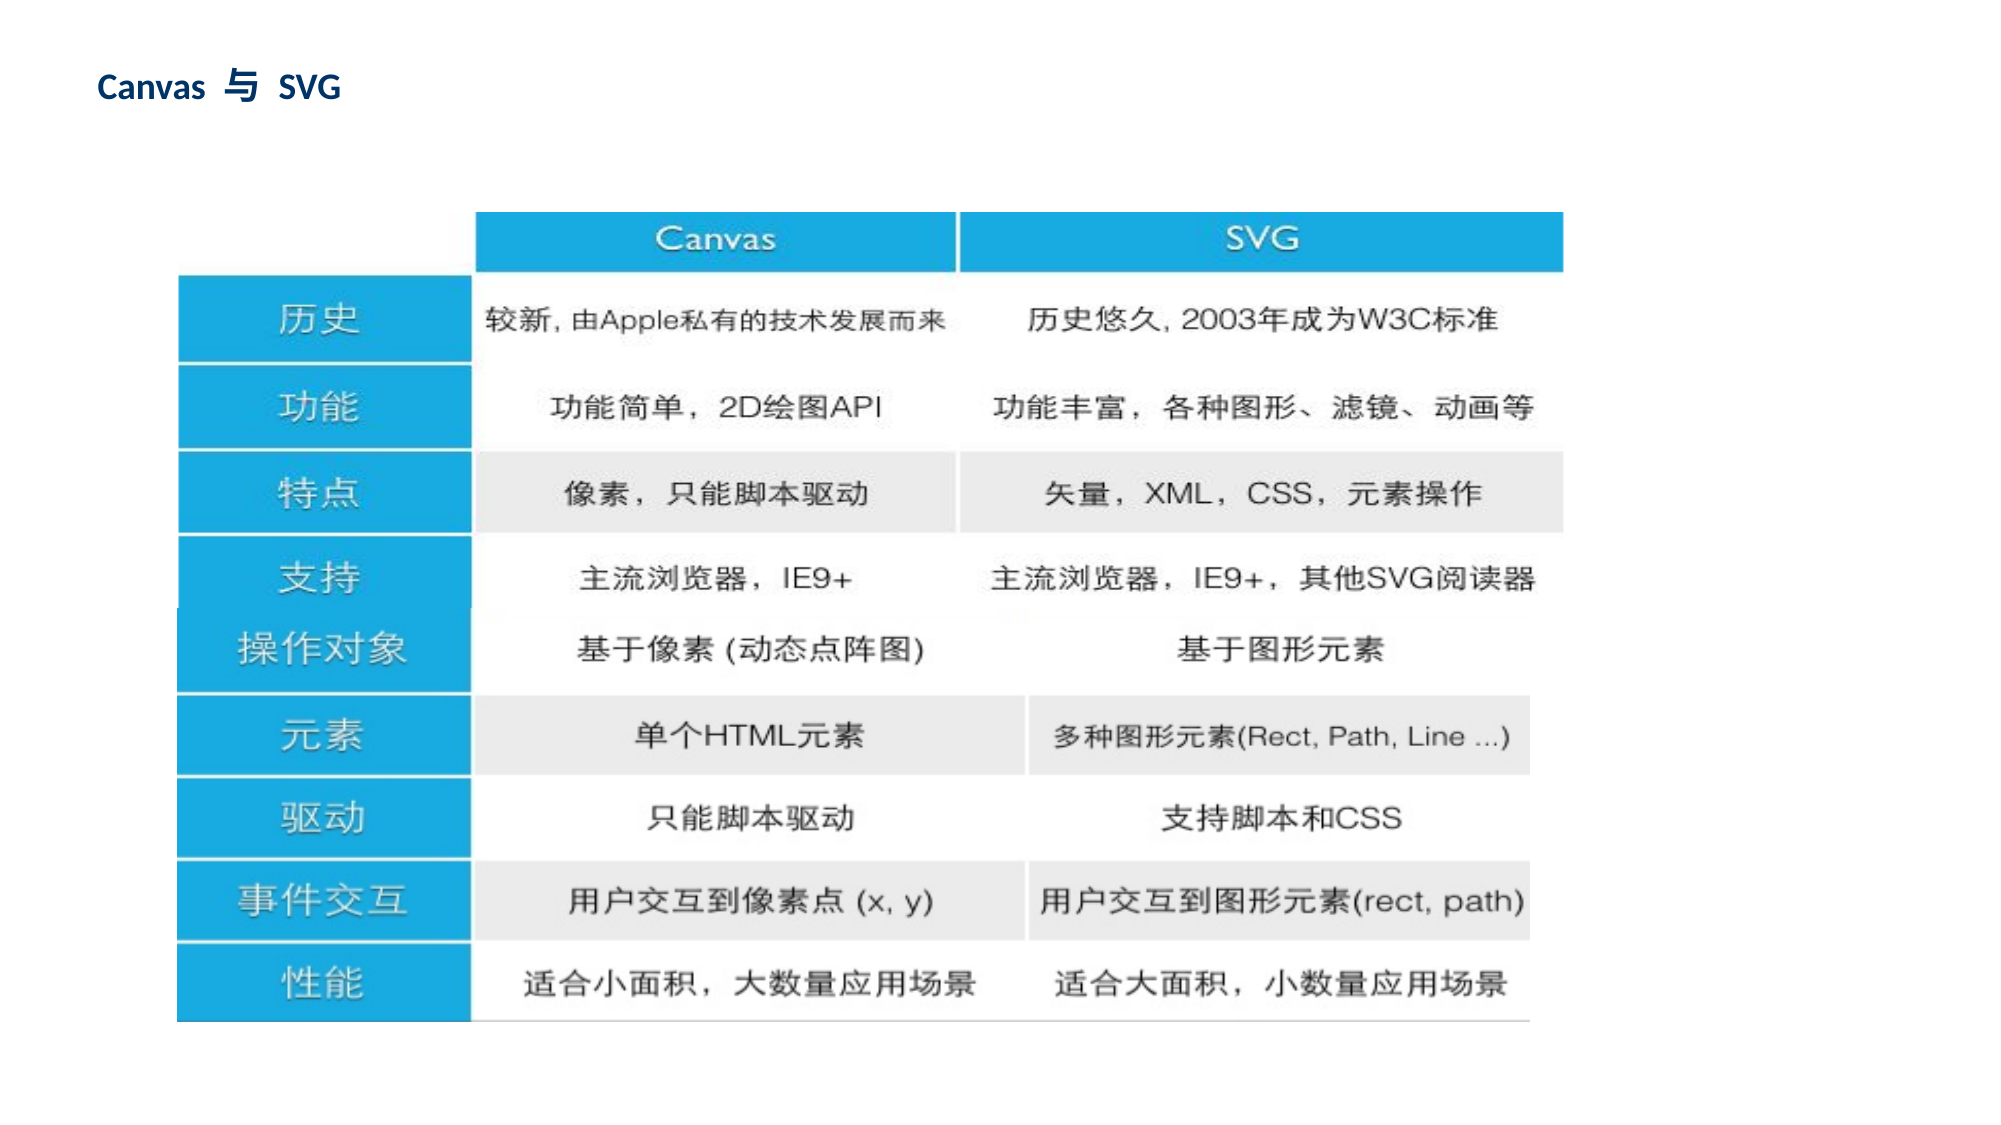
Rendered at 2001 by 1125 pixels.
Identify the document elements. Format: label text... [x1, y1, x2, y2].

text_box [177, 212, 1566, 1022]
text_box Canvas 与 SVG [82, 55, 357, 115]
